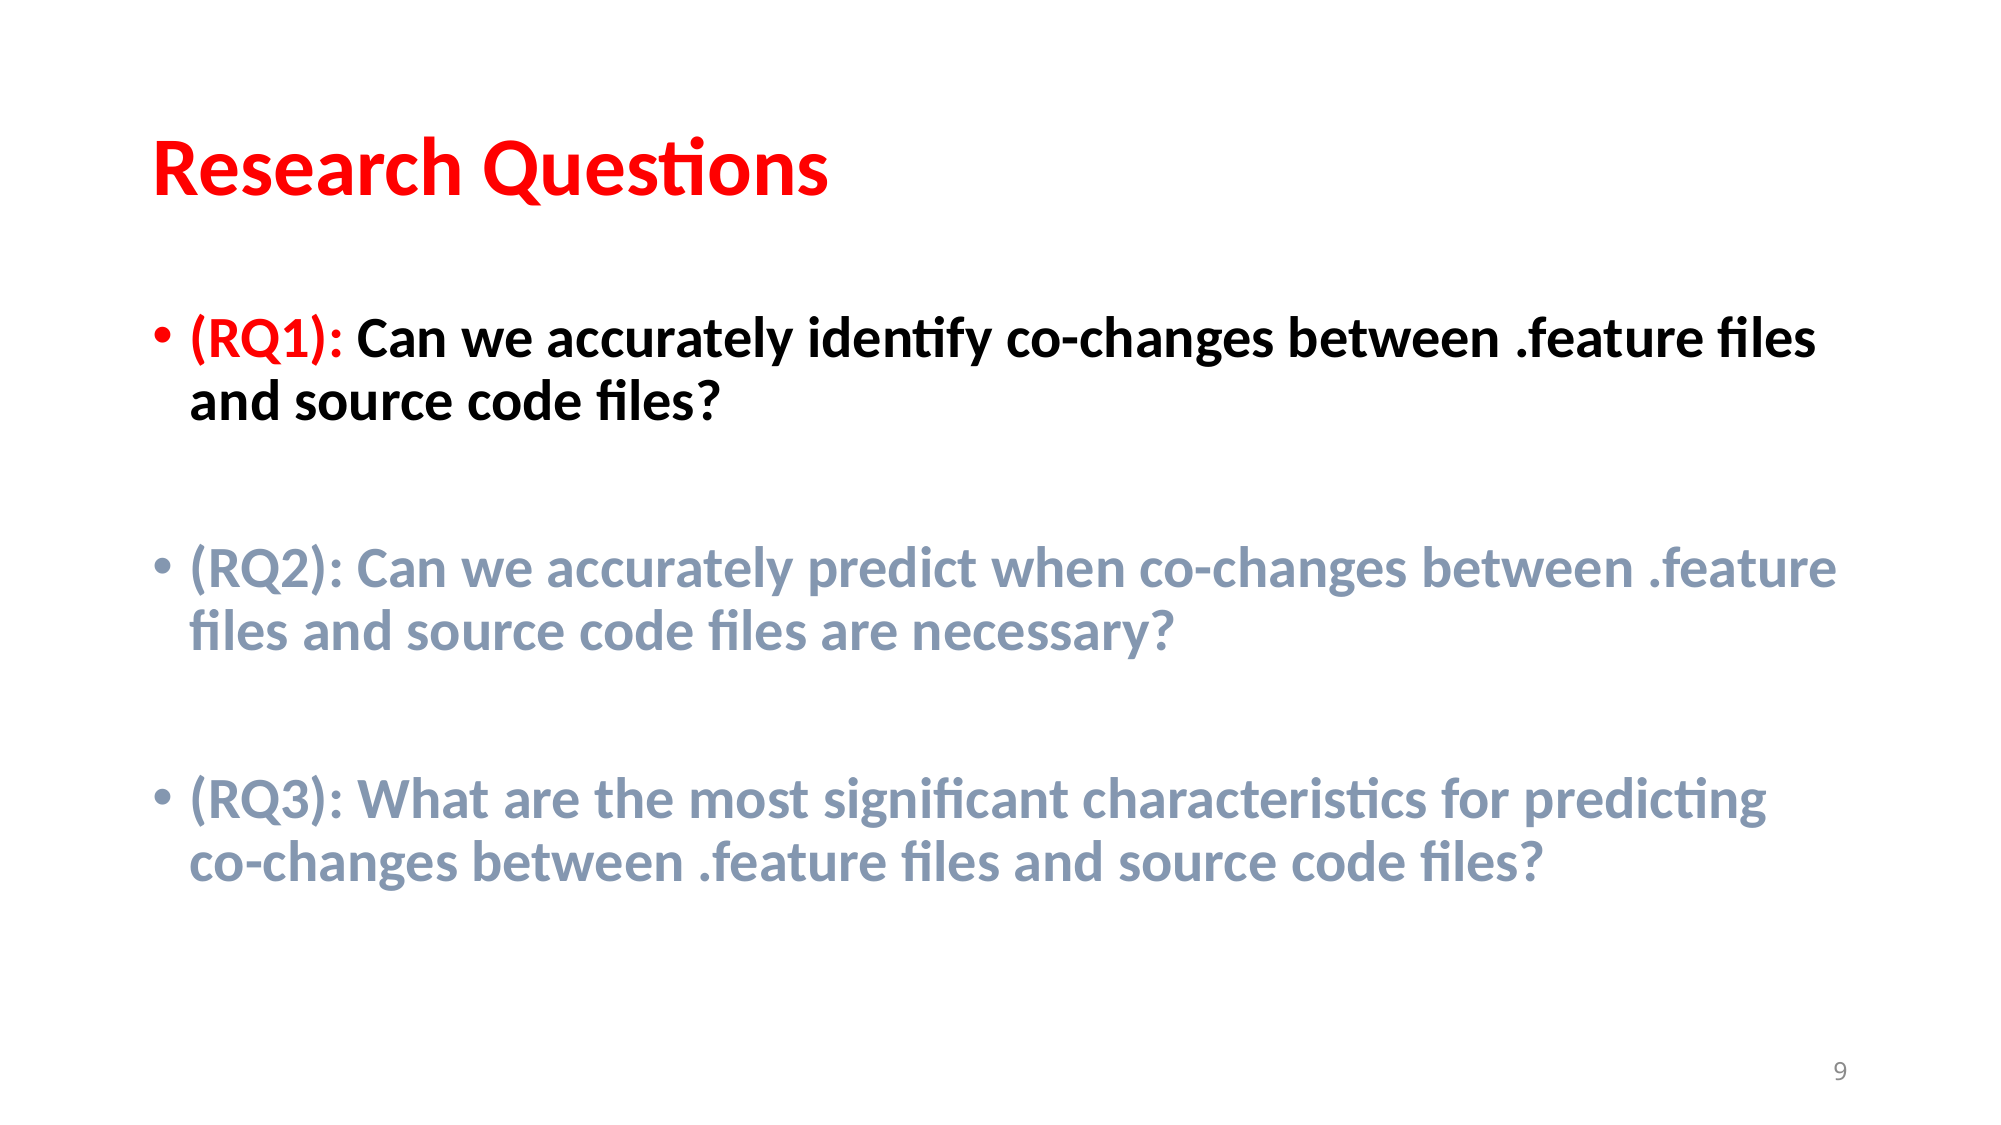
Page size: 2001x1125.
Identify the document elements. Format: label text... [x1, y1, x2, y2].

list (RQ1): Can we accurately identify co-changes between .feature files and source code ﬁles? (RQ2): Can we accurately predict when co-changes between .feature files and source code ﬁles are necessary? (RQ3): What are the most signiﬁcant characteristics for predicting co-changes between .feature files and source code files? [137, 299, 1863, 1014]
title Research Questions [137, 59, 1863, 278]
slide_number 9 [1412, 1042, 1863, 1103]
